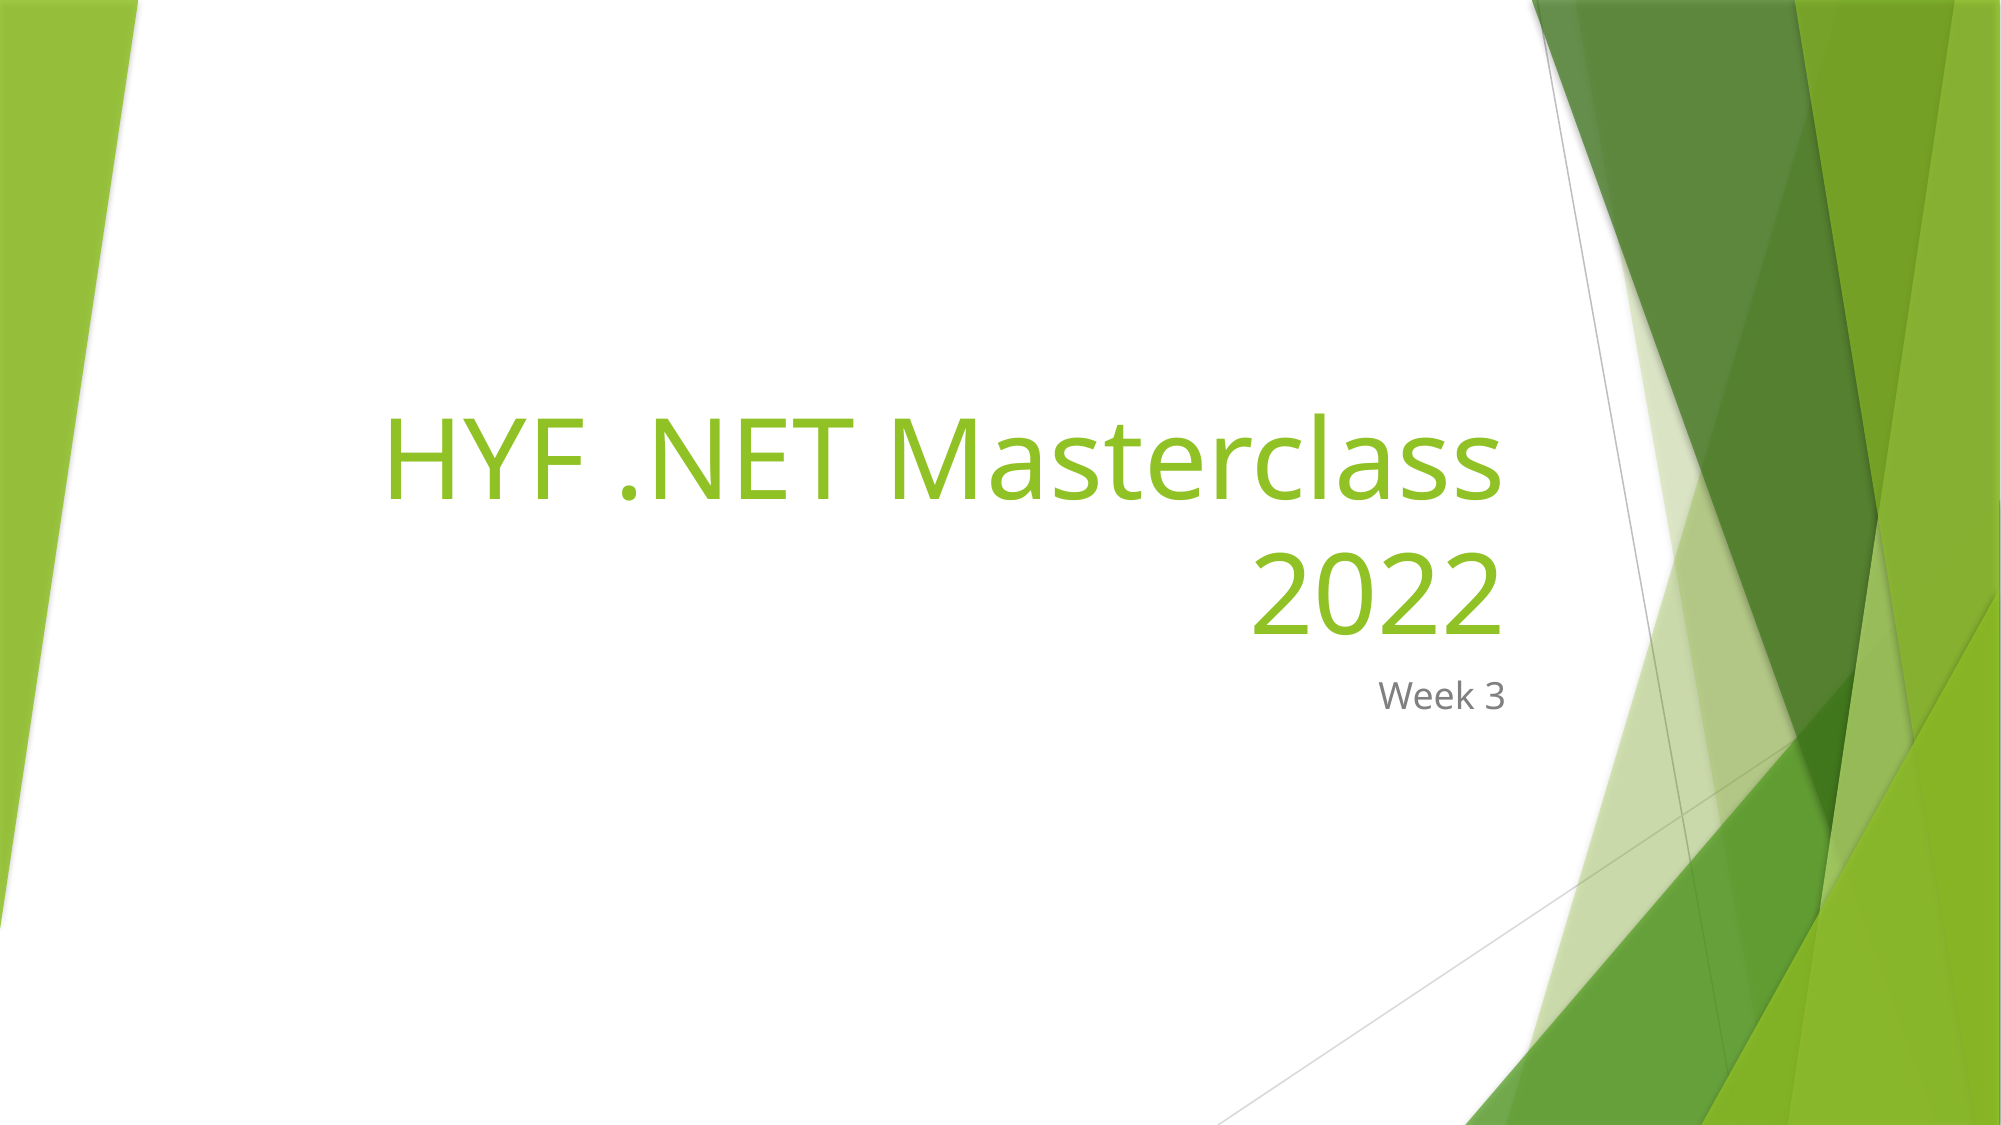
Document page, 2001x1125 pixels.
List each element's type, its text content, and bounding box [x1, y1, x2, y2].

title HYF .NET Masterclass 2022 [247, 394, 1522, 664]
subtitle Week 3 [247, 664, 1522, 845]
